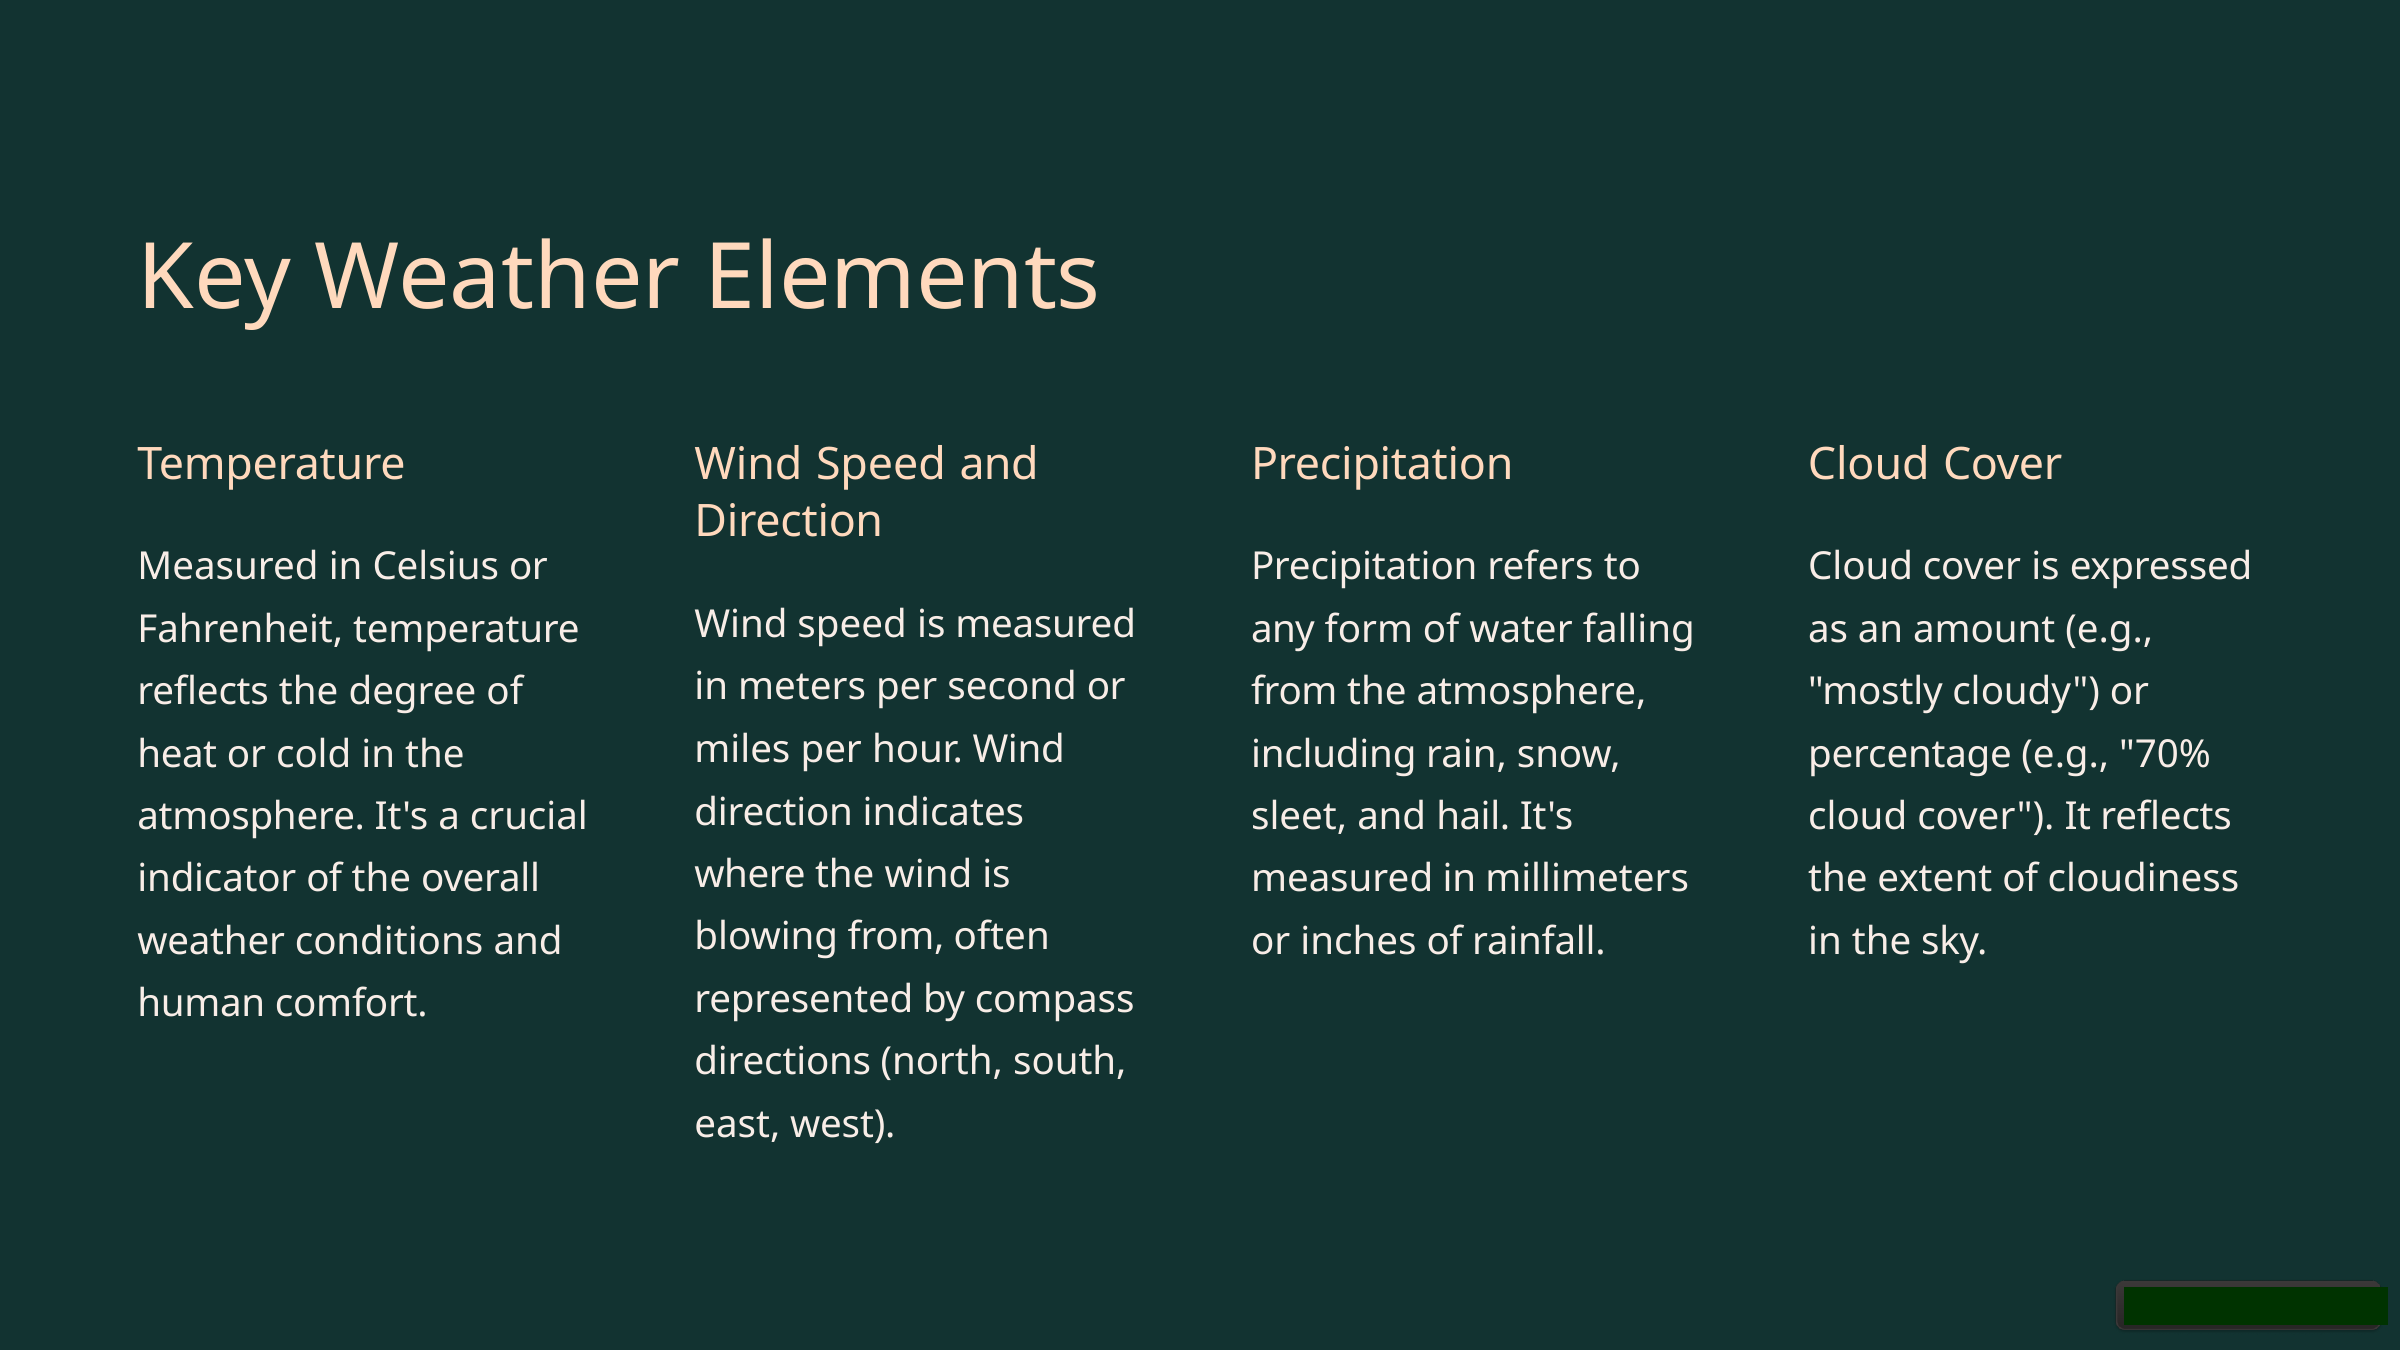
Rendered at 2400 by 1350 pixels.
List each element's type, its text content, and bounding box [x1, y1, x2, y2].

title Key Weather Elements [135, 156, 1278, 442]
text_box Cloud Cover [1805, 432, 2068, 489]
text_box Precipitation refers to any form of water falling from the atmosphere, including rain, snow, sleet, and hail. It's measured in millimeters or inches of rainfall. [1249, 523, 1709, 962]
text_box Temperature [135, 432, 411, 489]
text_box Wind Speed and Direction [692, 428, 1043, 546]
text_box Precipitation [1249, 432, 1517, 489]
text_box Measured in Celsius or Fahrenheit, temperature reflects the degree of heat or cold in the atmosphere. It's a crucial indicator of the overall weather conditions and human comfort. [135, 523, 599, 1025]
text_box [2124, 1287, 2388, 1325]
text_box Cloud cover is expressed as an amount (e.g., "mostly cloudy") or percentage (e.g., "70% cloud cover"). It reflects the extent of cloudiness in the sky. [1805, 523, 2268, 962]
picture [2106, 1271, 2390, 1339]
text_box Wind speed is measured in meters per second or miles per hour. Wind direction indicates where the wind is blowing from, often represented by compass directions (north, south, east, west). [692, 581, 1143, 1145]
